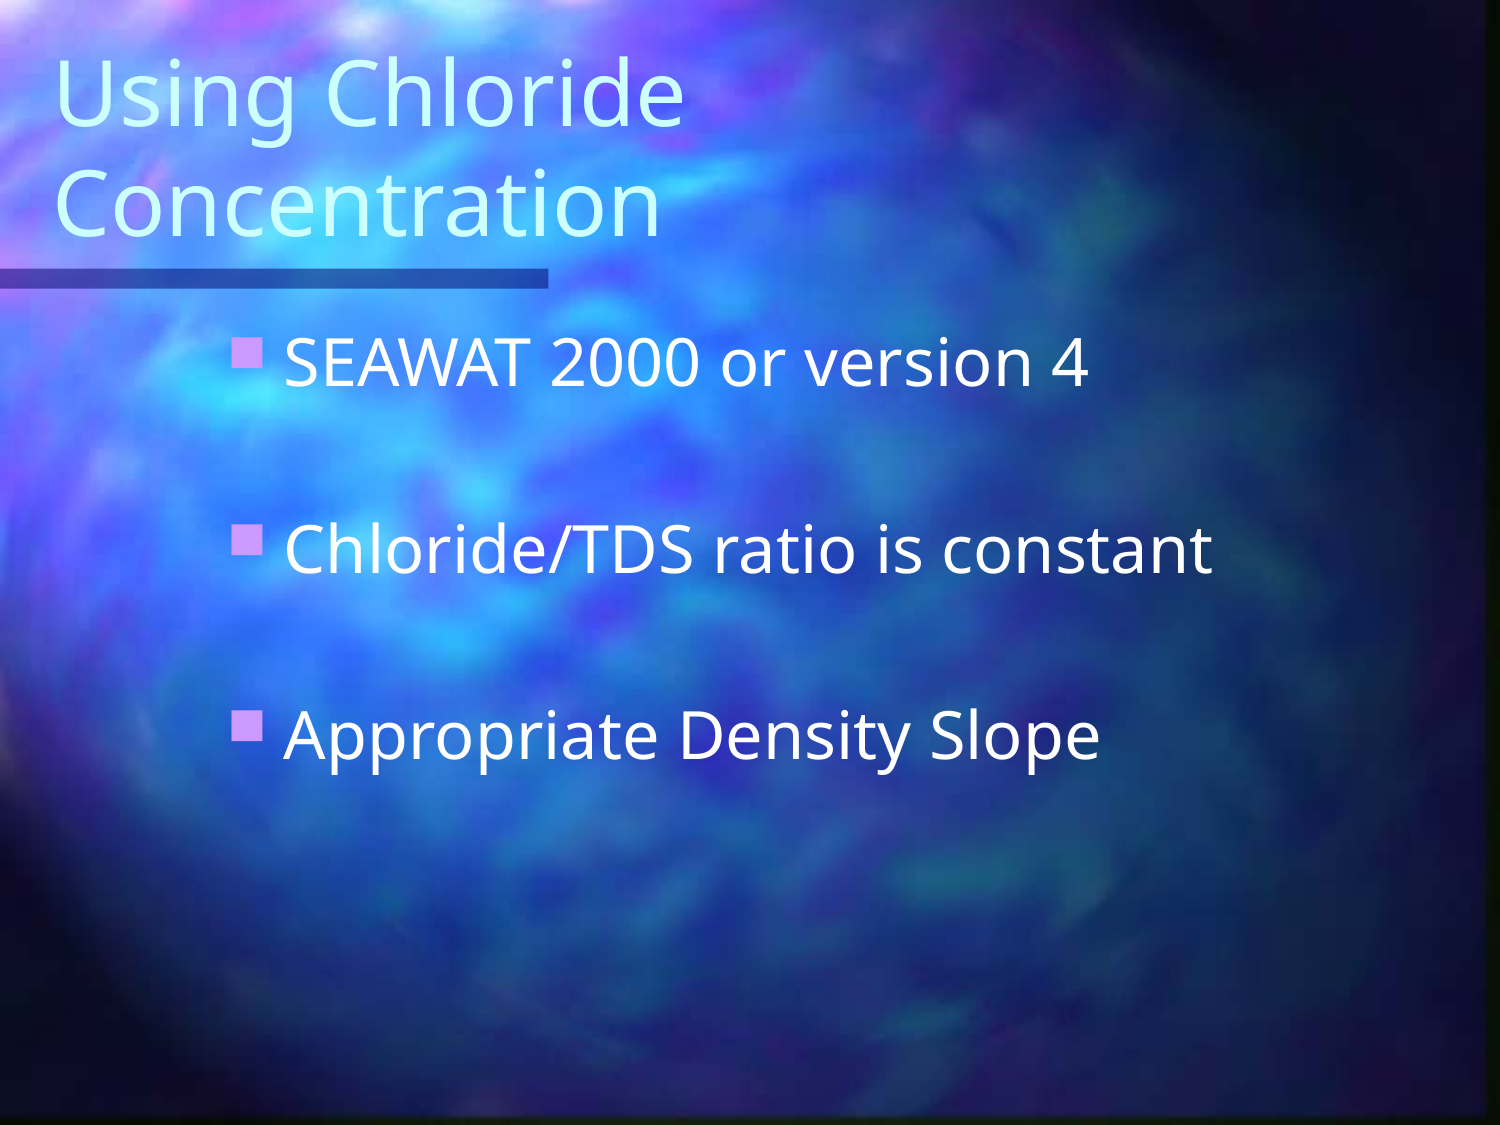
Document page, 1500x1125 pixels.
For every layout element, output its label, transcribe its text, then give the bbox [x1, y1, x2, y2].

title Using Chloride Concentration [37, 74, 1313, 263]
list SEAWAT 2000 or version 4 Chloride/TDS ratio is constant Appropriate Density Slope [212, 312, 1426, 988]
picture [0, 0, 1500, 1125]
